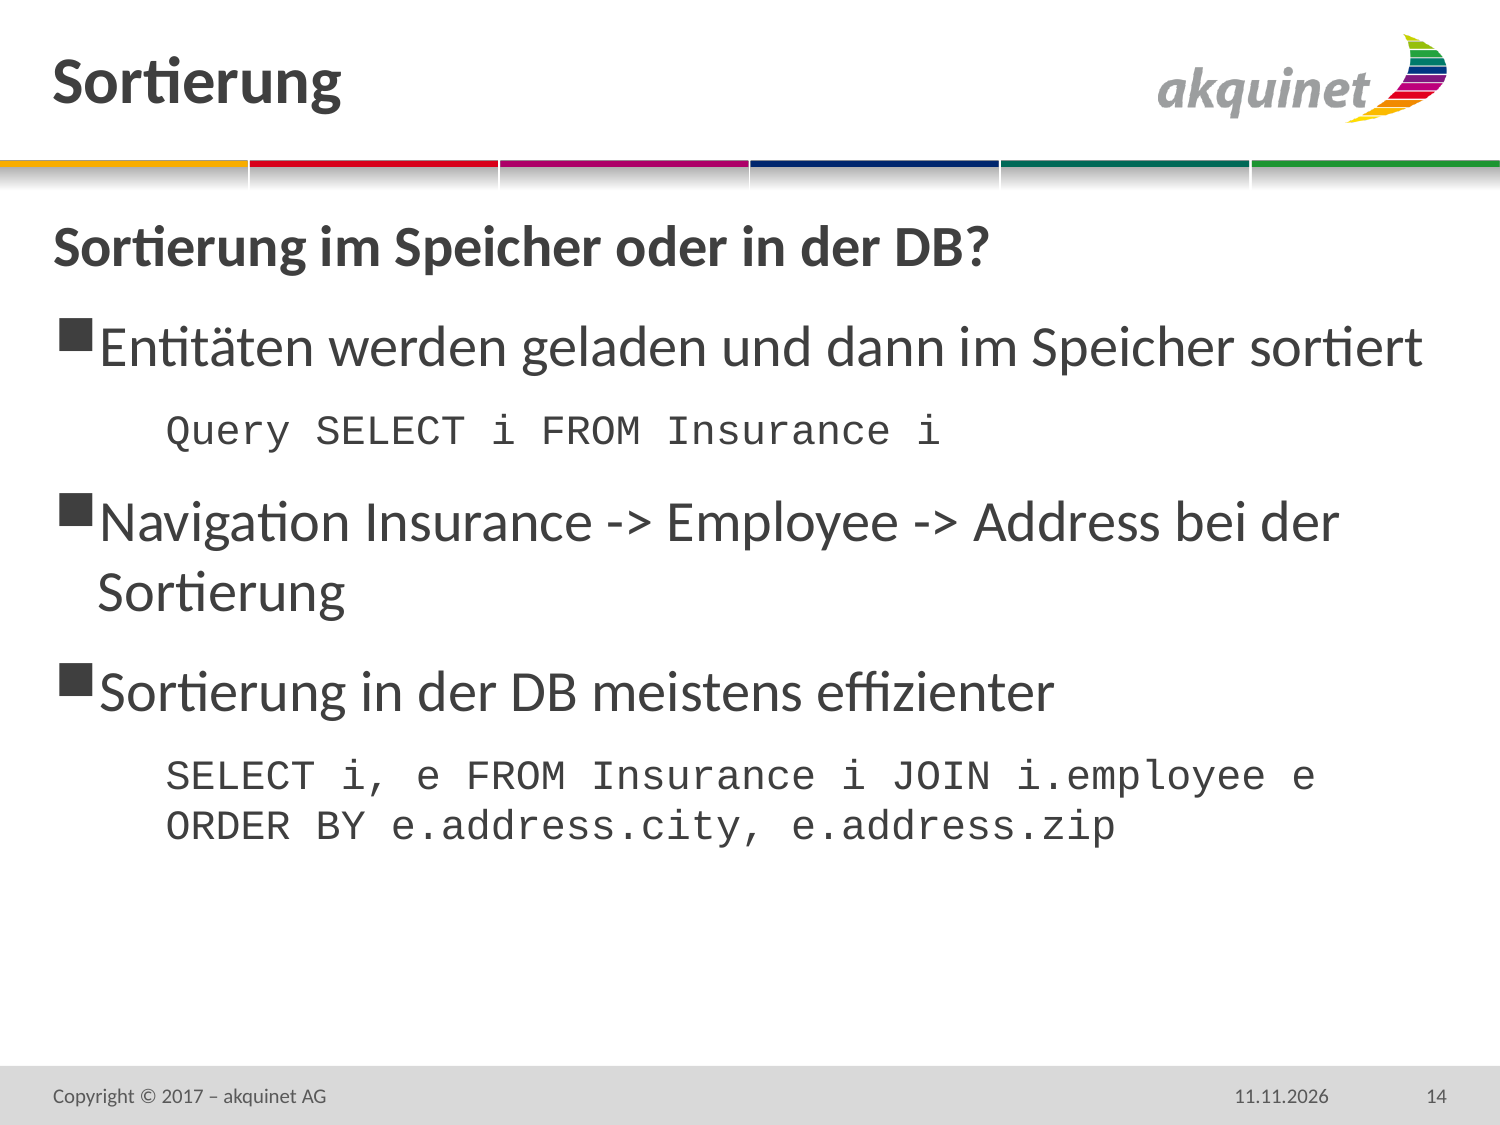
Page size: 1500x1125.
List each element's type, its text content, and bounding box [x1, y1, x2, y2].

picture [1157, 33, 1447, 123]
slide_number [1234, 1082, 1385, 1109]
list Sortierung im Speicher oder in der DB? Entitäten werden geladen und dann im Speicher sortiert Query SELECT i FROM Insurance i Navigation Insurance -> Employee -> Address bei der Sortierung Sortierung in der DB meistens effizienter SELECT i, e FROM Insurance i JOIN i.employee e ORDER BY e.address.city, e.address.zip [53, 208, 1447, 1047]
slide_number 14 [1387, 1082, 1448, 1109]
footer Copyright © 2017 – akquinet AG [52, 1082, 1188, 1109]
title Sortierung [52, 20, 1118, 141]
